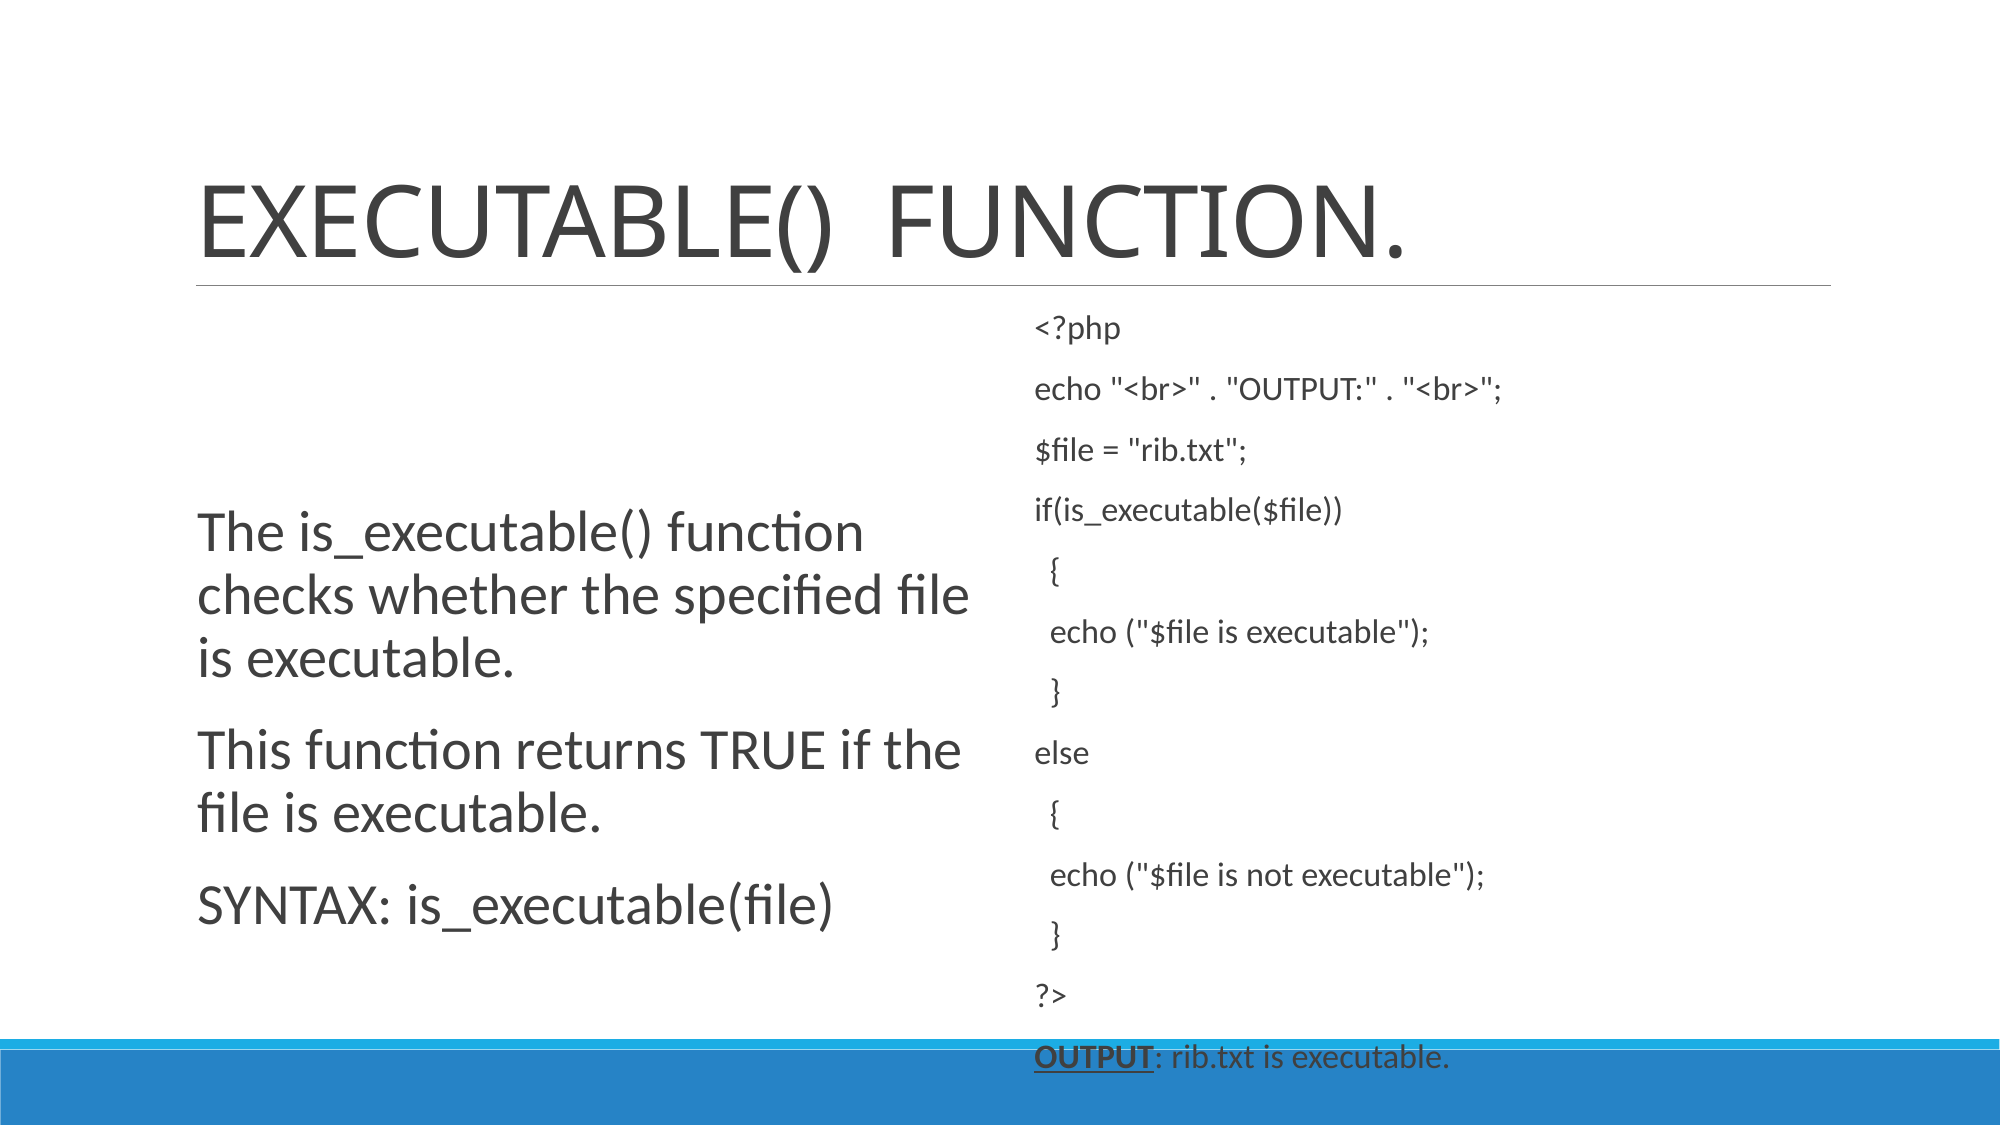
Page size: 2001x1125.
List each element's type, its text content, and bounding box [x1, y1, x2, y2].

list The is_executable() function checks whether the specified file is executable. This function returns TRUE if the file is executable. SYNTAX: is_executable(file) [180, 302, 990, 963]
title EXECUTABLE() FUNCTION. [180, 47, 1830, 285]
list <?php echo "<br>" . "OUTPUT:" . "<br>"; $file = "rib.txt"; if(is_executable($file)) { echo ("$file is executable"); } else { echo ("$file is not executable"); } ?> OUTPUT: rib.txt is executable. [1020, 302, 1830, 1091]
